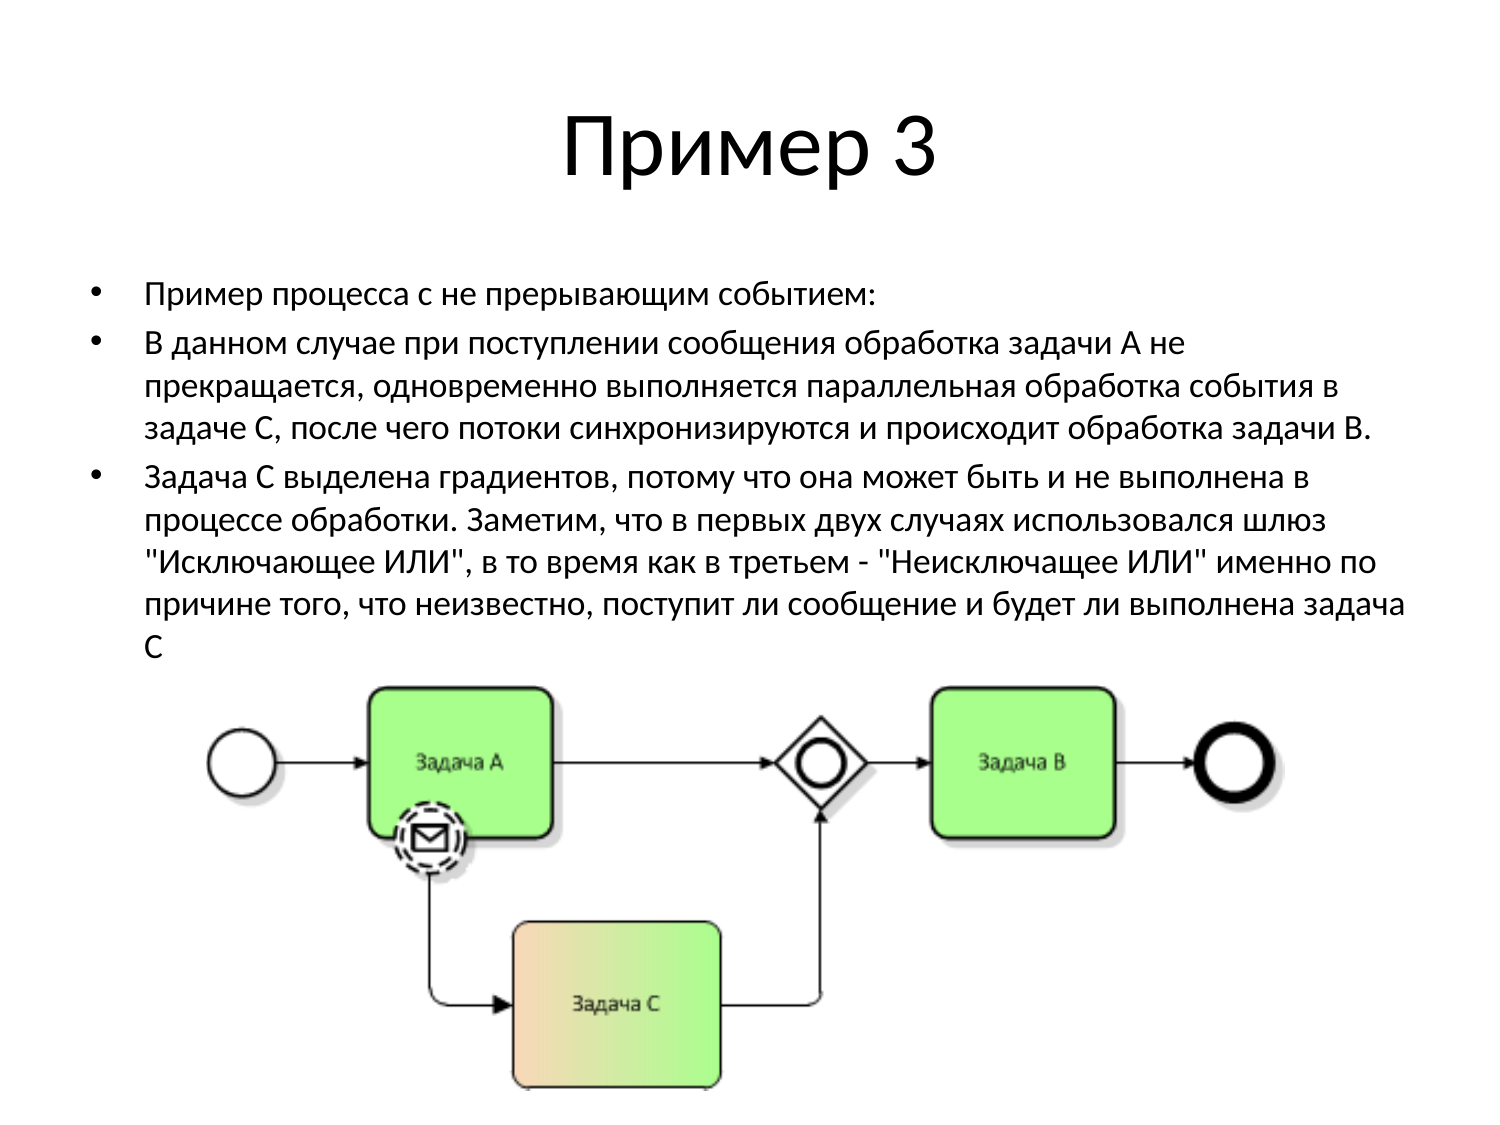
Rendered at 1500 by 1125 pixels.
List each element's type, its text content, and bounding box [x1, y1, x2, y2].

list Пример процесса с не прерывающим событием: В данном случае при поступлении сообщения обработка задачи А не прекращается, одновременно выполняется параллельная обработка события в задаче С, после чего потоки синхронизируются и происходит обработка задачи В. Задача С выделена градиентов, потому что она может быть и не выполнена в процессе обработки. Заметим, что в первых двух случаях использовался шлюз "Исключающее ИЛИ", в то время как в третьем - "Неисключащее ИЛИ" именно по причине того, что неизвестно, поступит ли сообщение и будет ли выполнена задача С [75, 262, 1425, 686]
title Пример 3 [75, 45, 1425, 233]
picture [206, 685, 1285, 1092]
